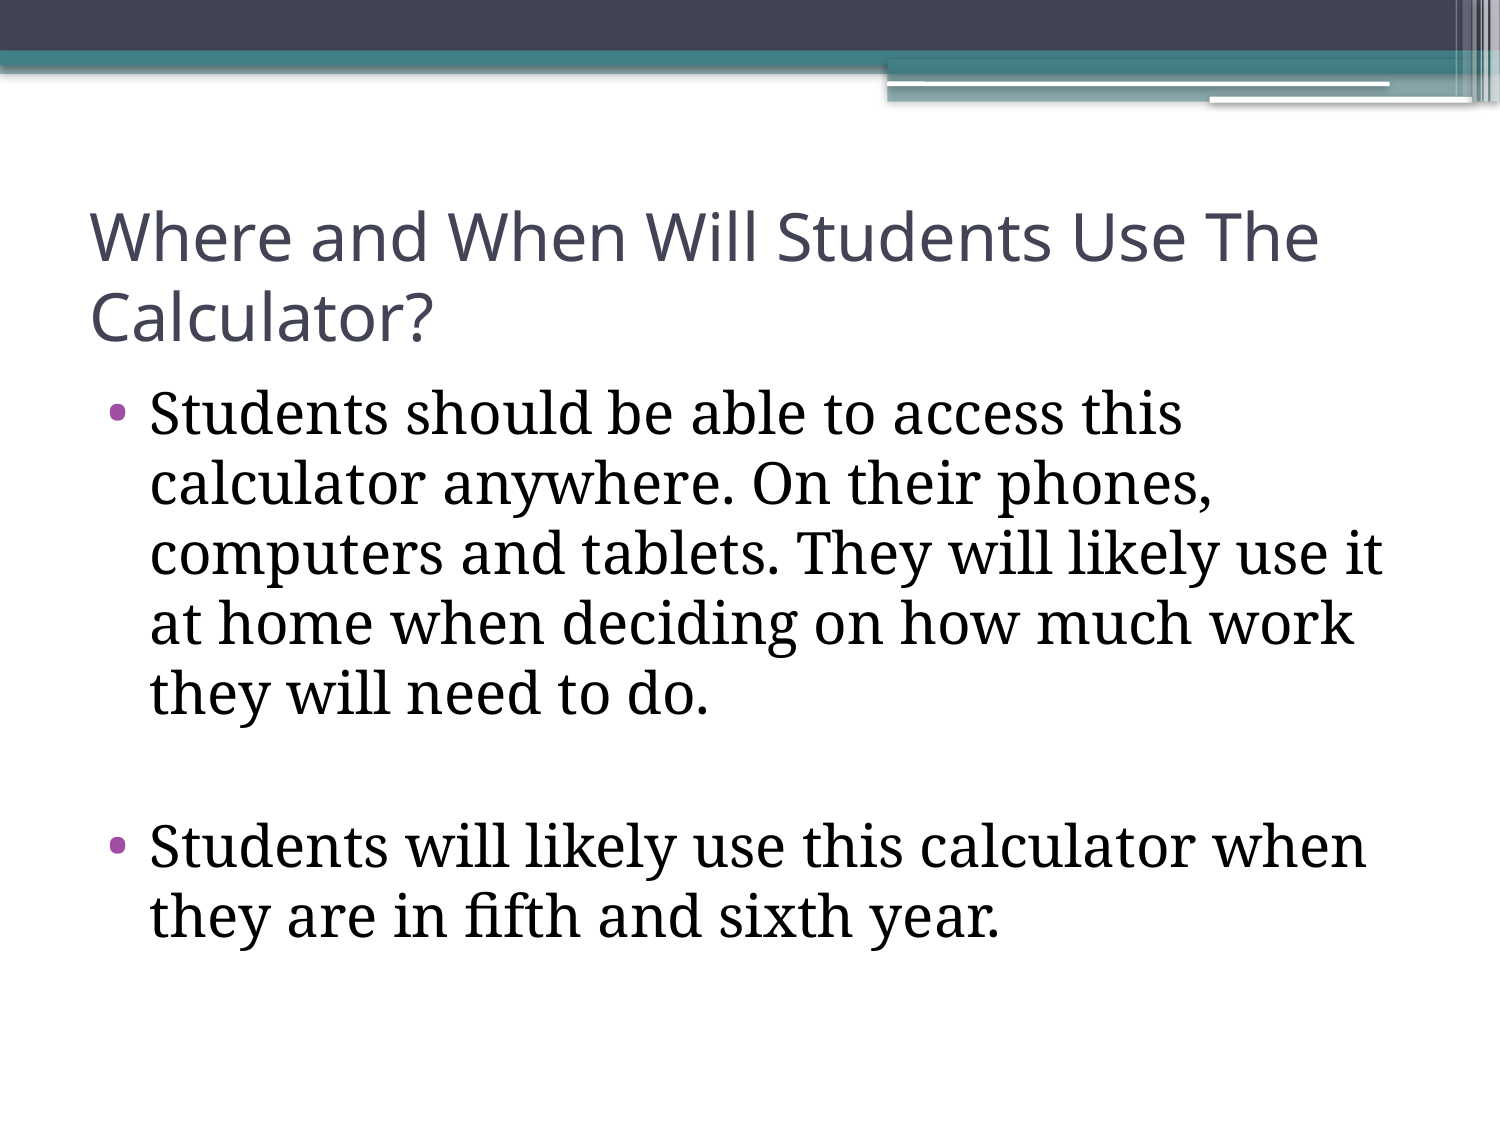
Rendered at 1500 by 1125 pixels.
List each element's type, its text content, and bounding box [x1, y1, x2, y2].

list Students should be able to access this calculator anywhere. On their phones, computers and tablets. They will likely use it at home when deciding on how much work they will need to do. Students will likely use this calculator when they are in fifth and sixth year. [75, 368, 1425, 1079]
title Where and When Will Students Use The Calculator? [75, 187, 1425, 363]
